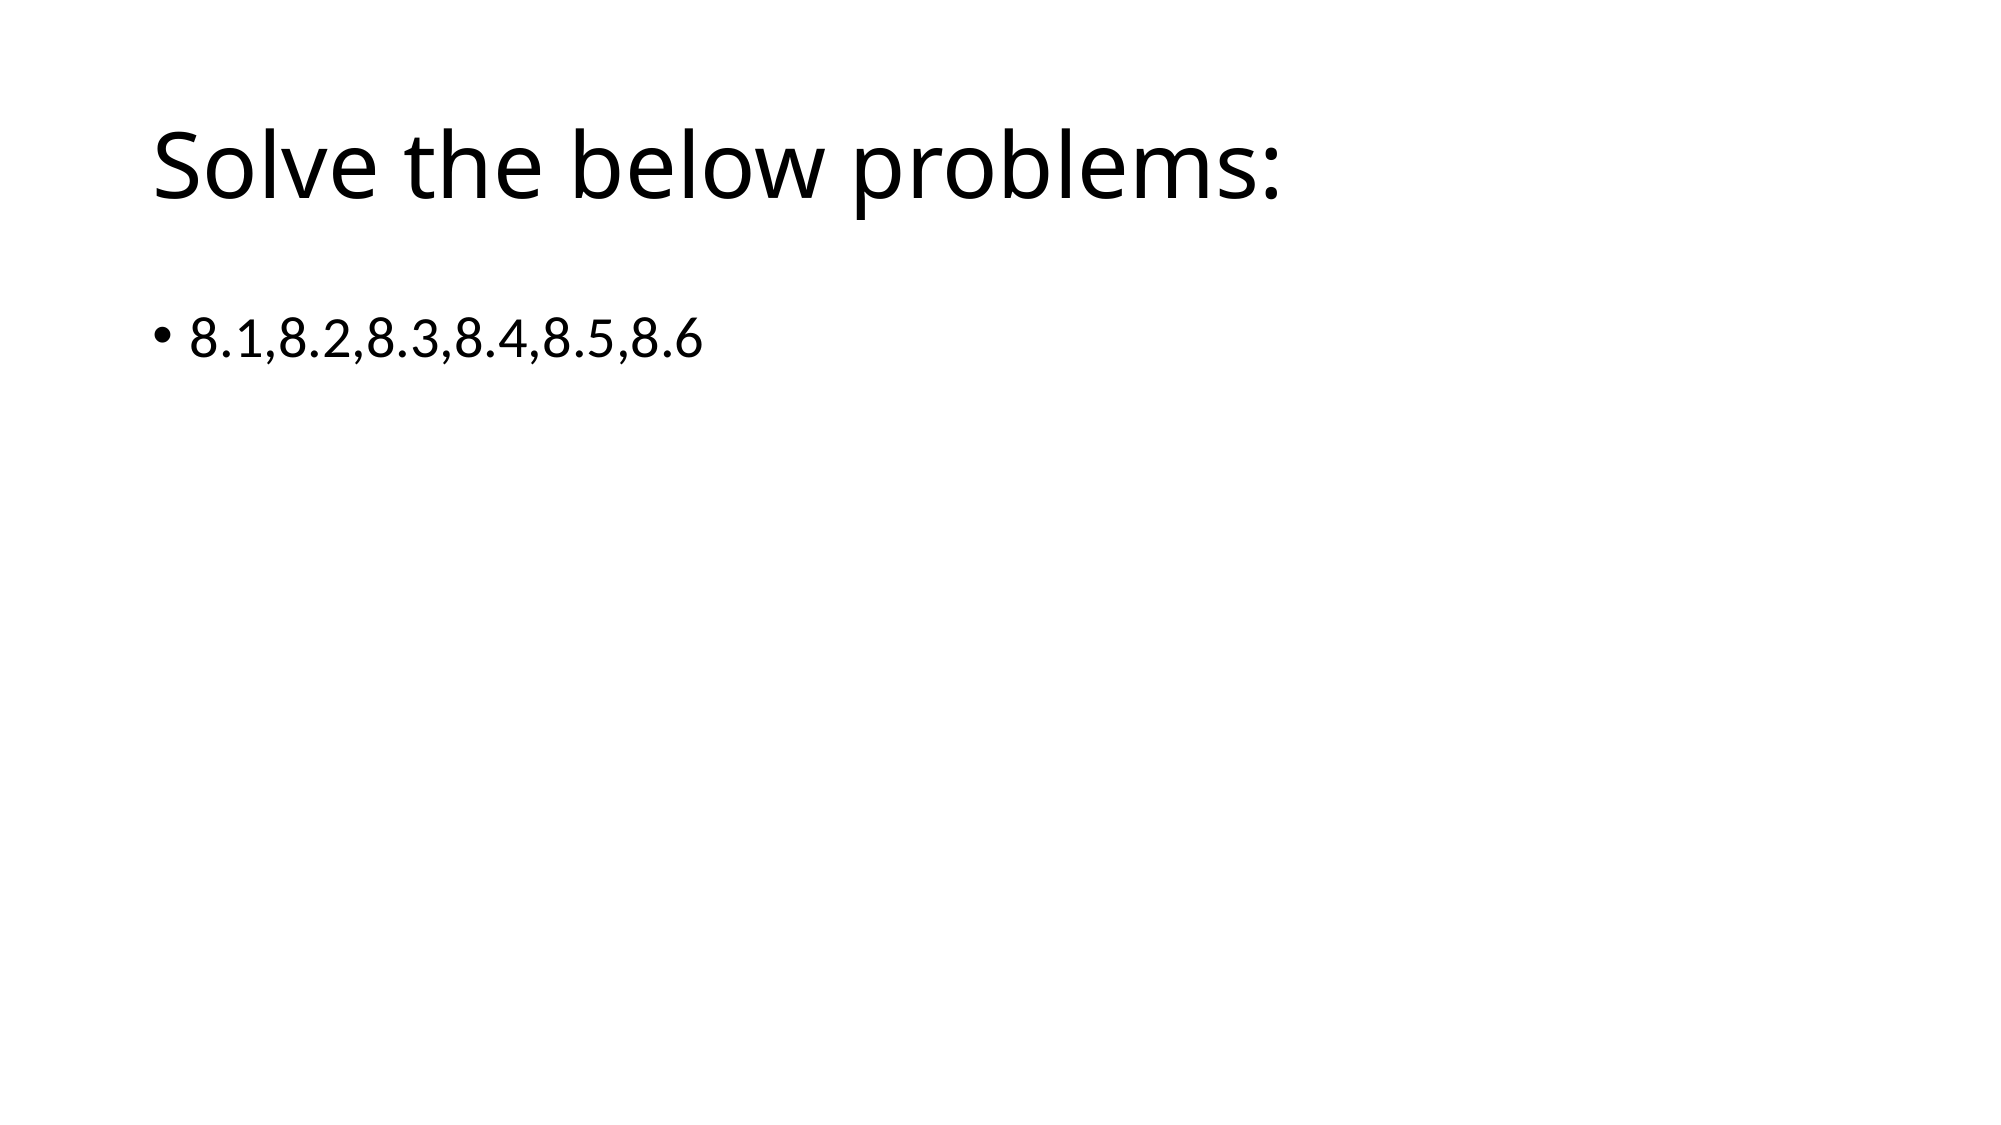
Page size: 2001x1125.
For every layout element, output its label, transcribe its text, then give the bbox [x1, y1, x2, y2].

title Solve the below problems: [137, 59, 1863, 278]
list 8.1,8.2,8.3,8.4,8.5,8.6 [137, 299, 1863, 1014]
